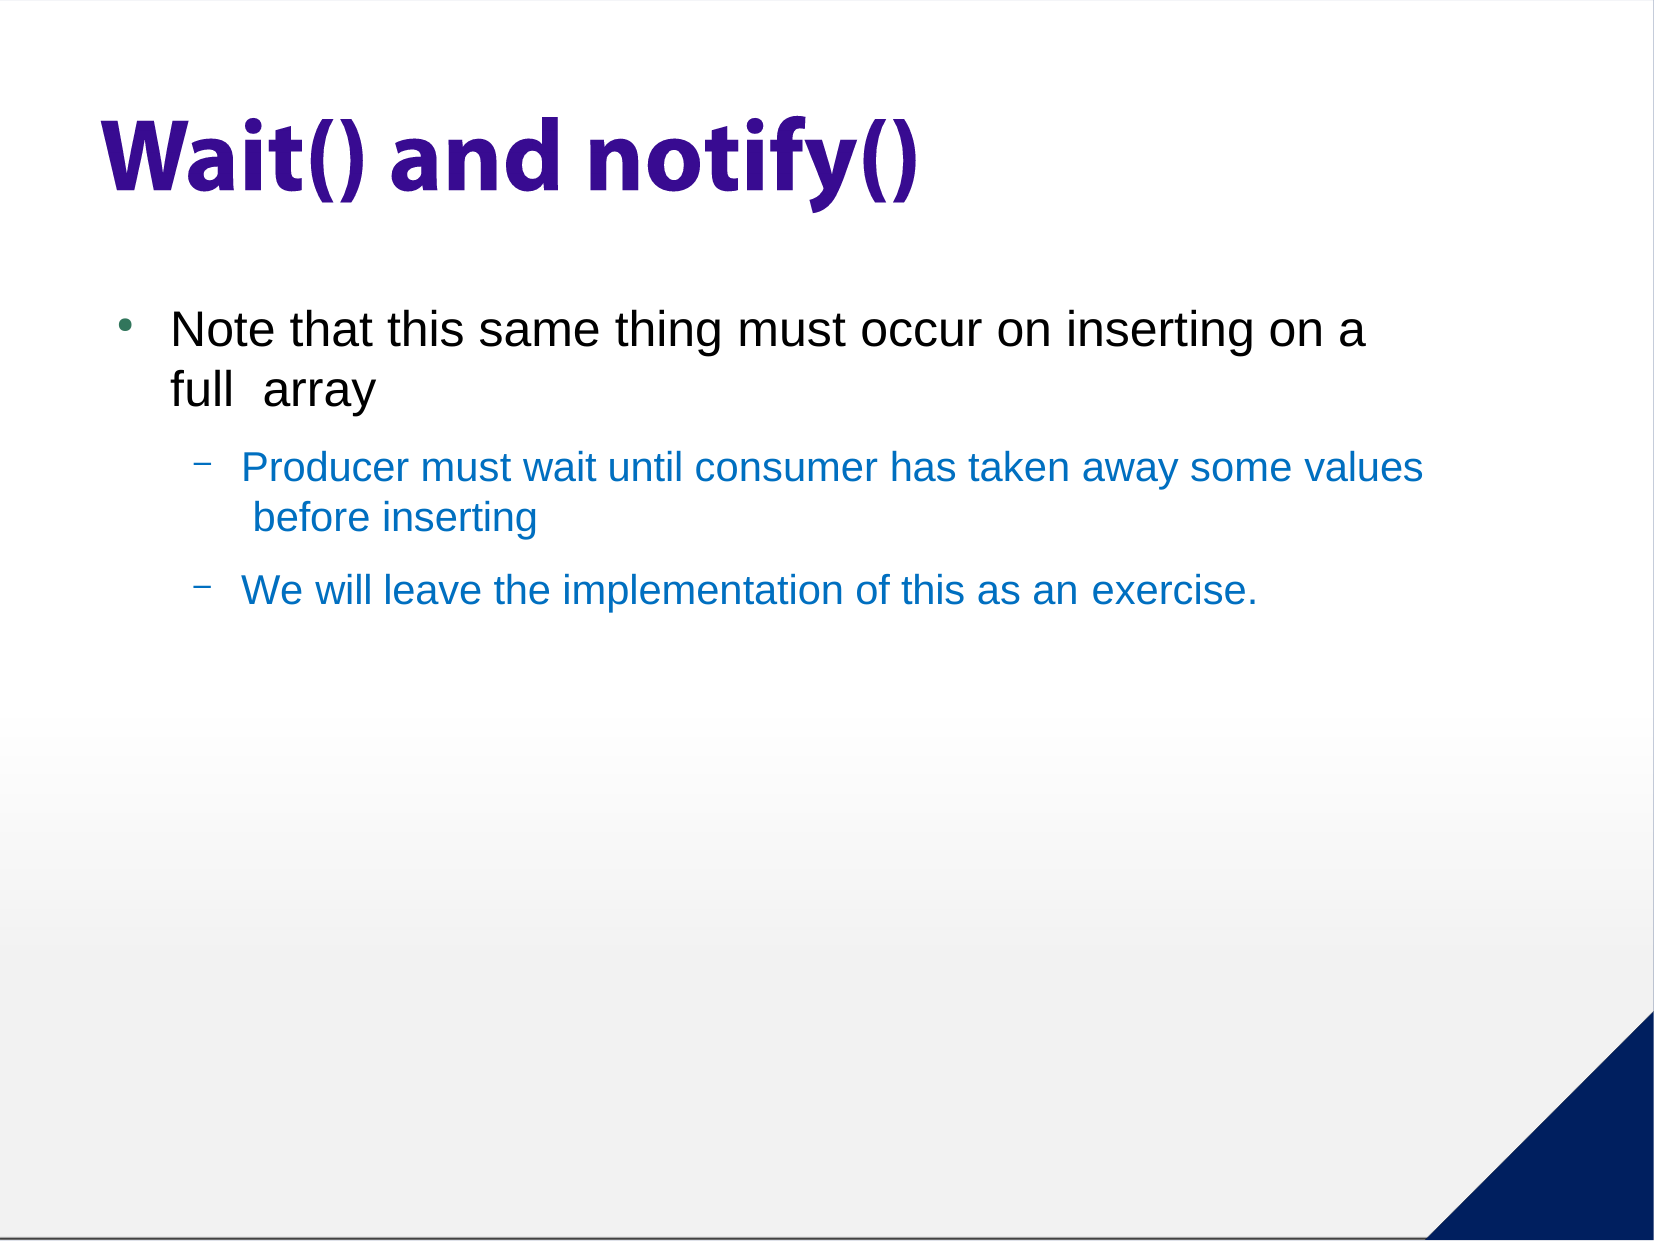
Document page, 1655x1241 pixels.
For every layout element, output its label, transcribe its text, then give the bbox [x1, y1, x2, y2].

text_box Note that this same thing must occur on inserting on a full array Producer must wait until consumer has taken away some values before inserting We will leave the implementation of this as an exercise. [114, 294, 1445, 613]
text_box [99, 88, 965, 216]
picture [0, 0, 1654, 1240]
